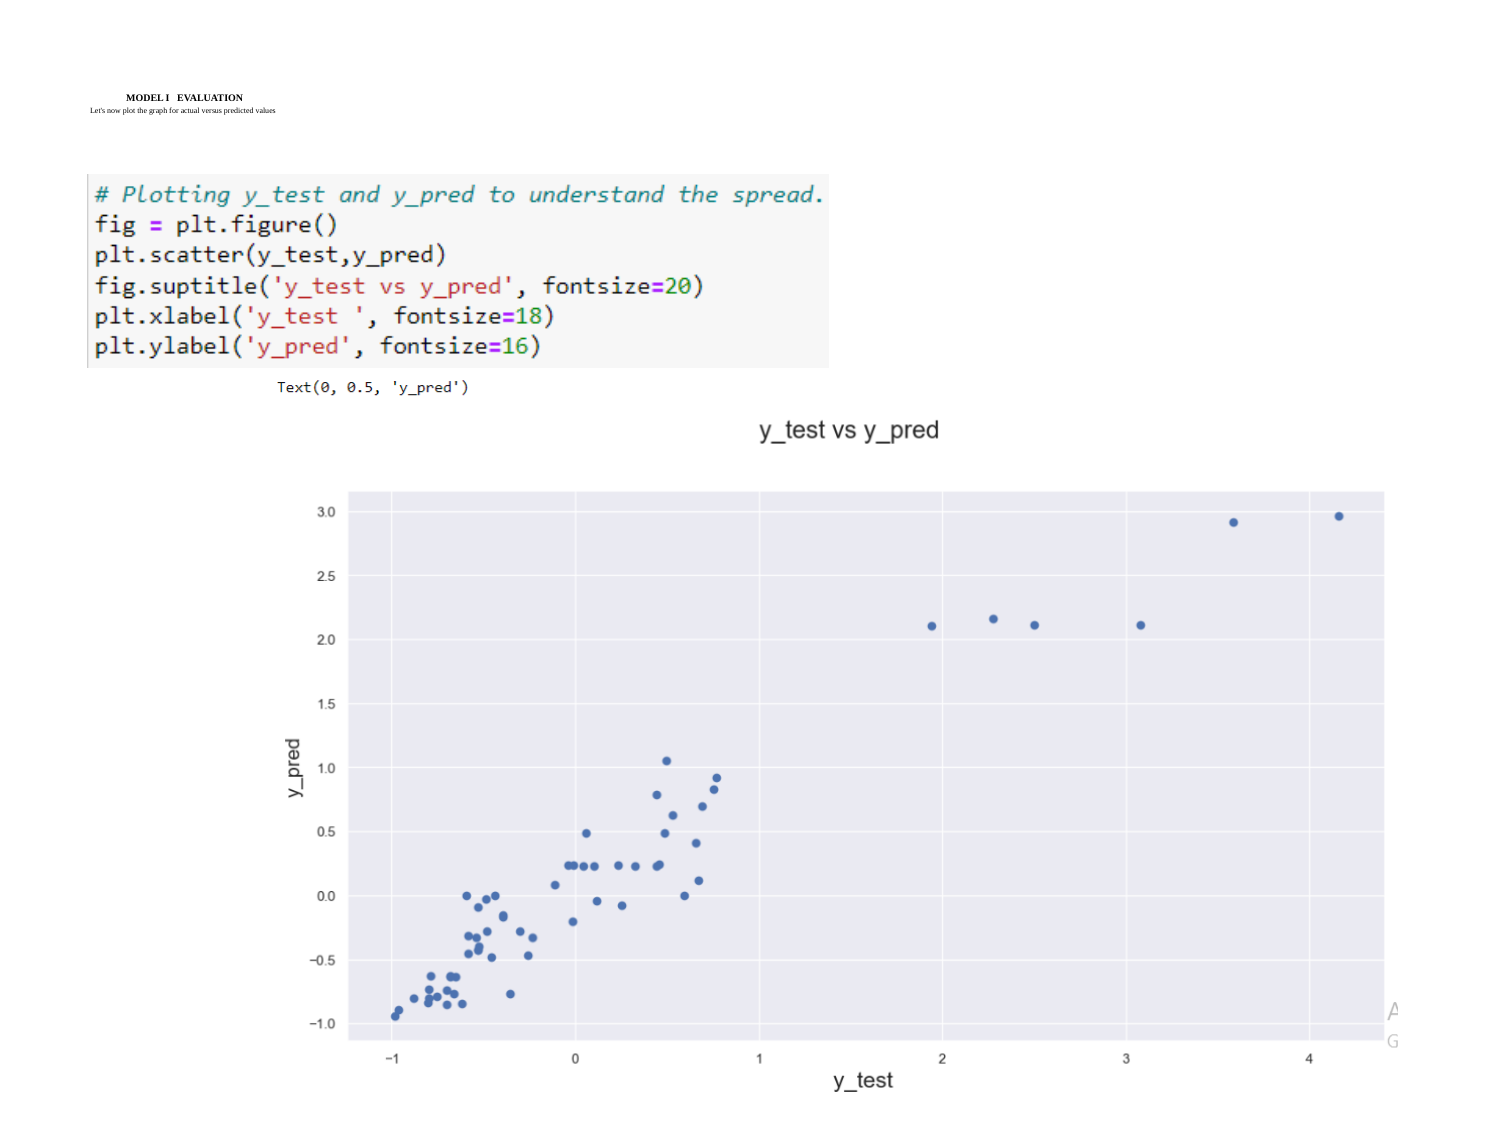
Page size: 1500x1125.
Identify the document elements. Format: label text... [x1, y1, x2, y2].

title MODEL I EVALUATION Let's now plot the graph for actual versus predicted values [75, 45, 1425, 150]
picture [274, 374, 1398, 1101]
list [87, 174, 829, 368]
